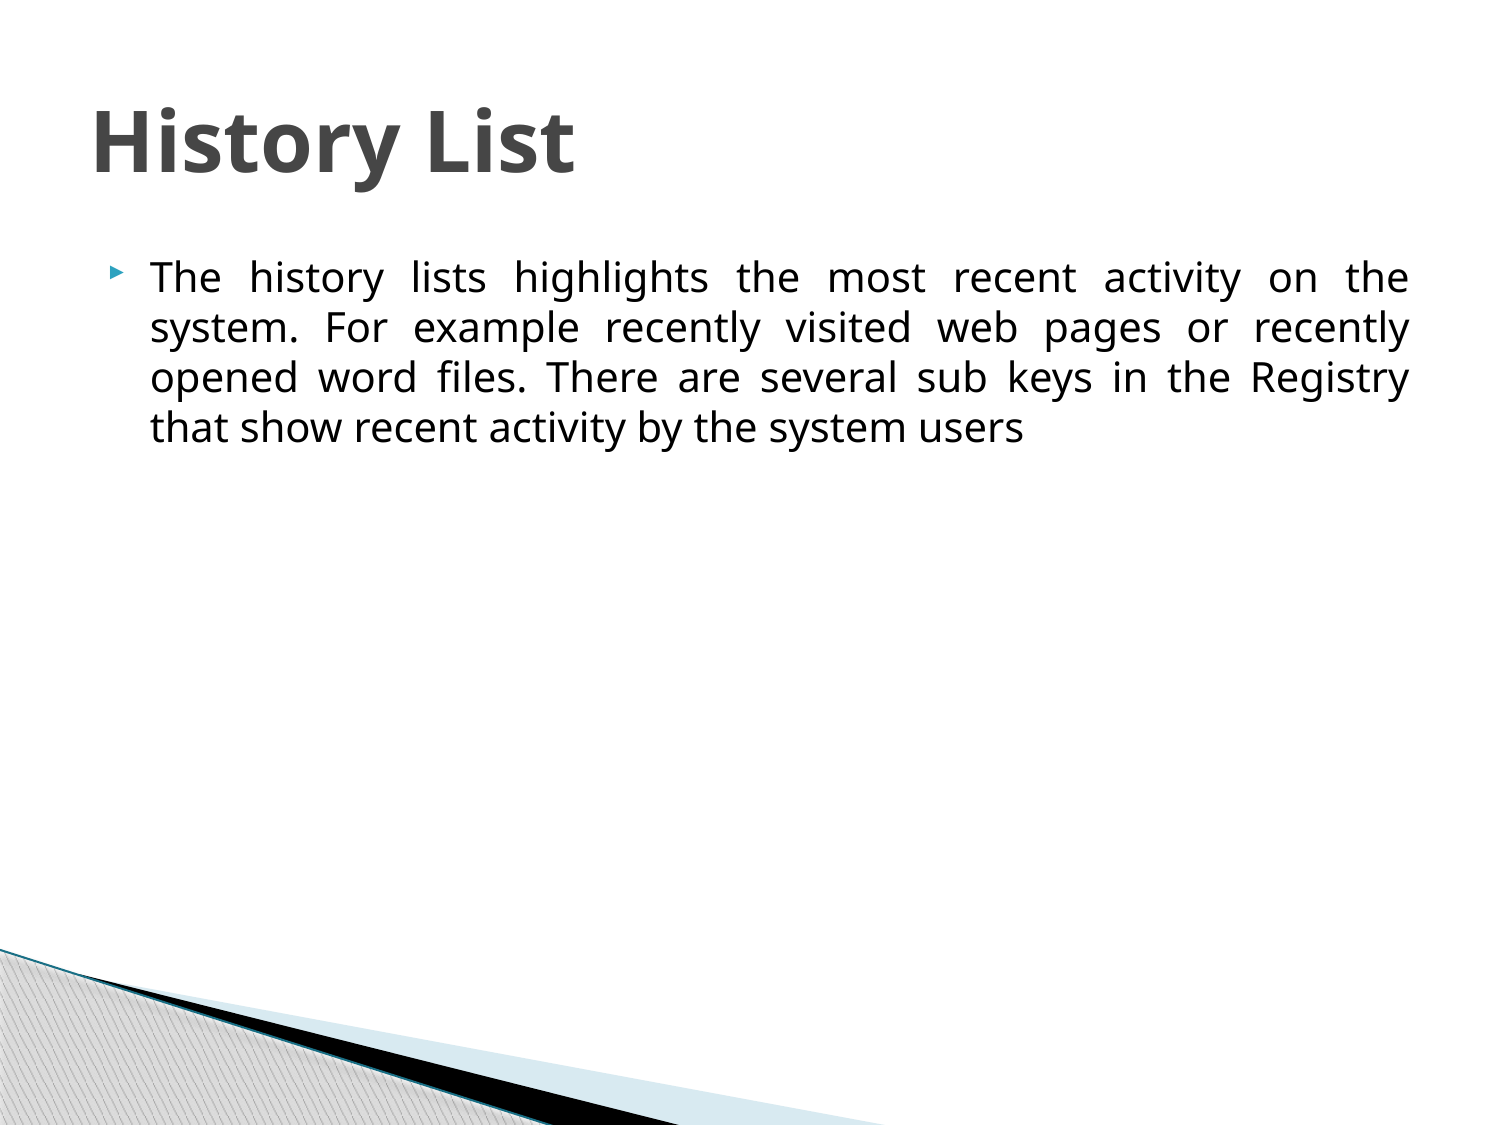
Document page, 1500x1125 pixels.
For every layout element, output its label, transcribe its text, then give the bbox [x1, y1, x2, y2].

list The history lists highlights the most recent activity on the system. For example recently visited web pages or recently opened word files. There are several sub keys in the Registry that show recent activity by the system users [75, 243, 1425, 986]
title History List [75, 45, 1425, 233]
